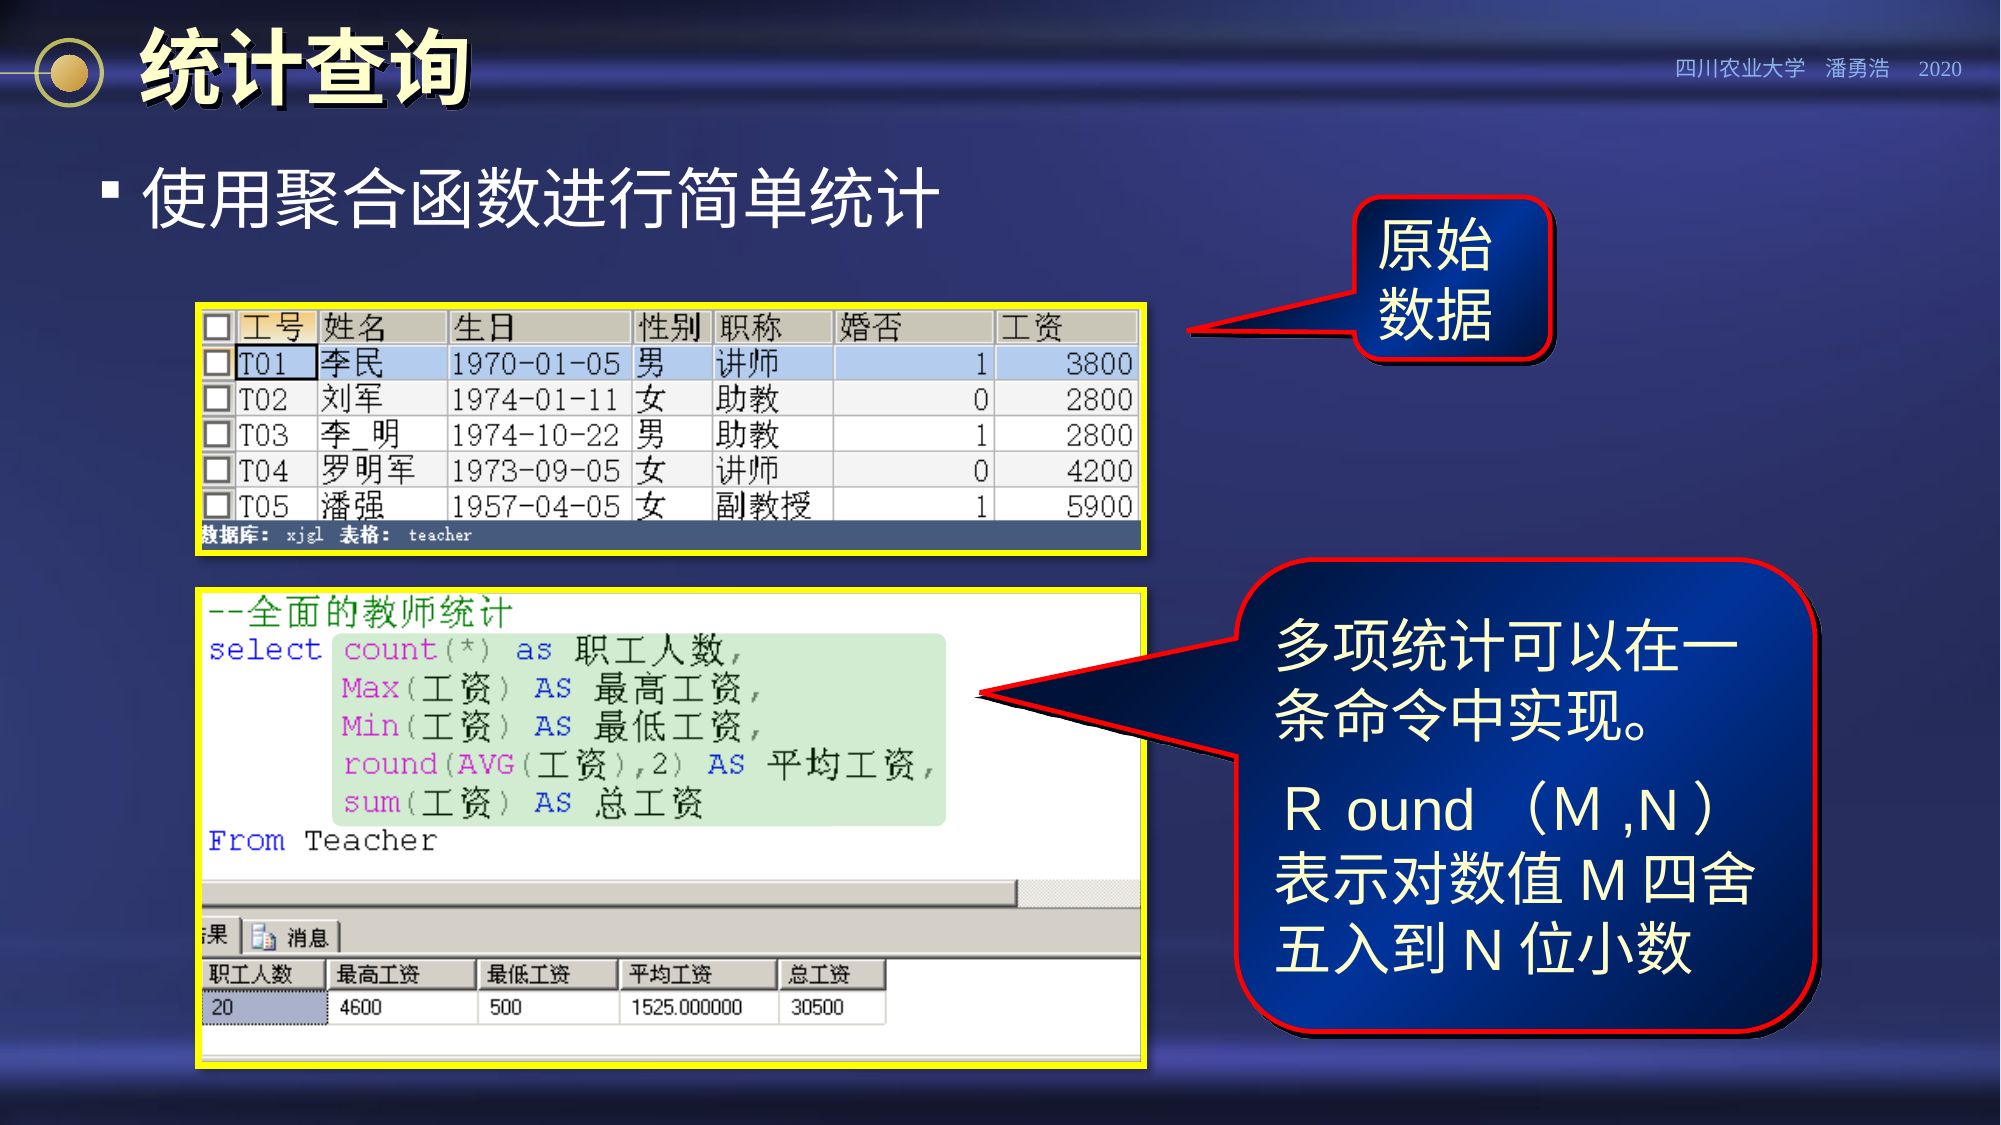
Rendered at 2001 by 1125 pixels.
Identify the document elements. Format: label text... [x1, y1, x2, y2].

text_box 多项统计可以在一条命令中实现。 Ｒound（Ｍ,N）表示对数值M四舍五入到N位小数 [1145, 559, 1816, 1032]
picture [0, 0, 2001, 1125]
text_box 使用聚合函数进行简单统计 [82, 148, 958, 244]
picture [39, 43, 99, 103]
text_box 原始数据 [1186, 197, 1551, 360]
text_box INSERT INTO S(姓名,学号) VALUES('邓红','98005') ; [0, 37, 104, 108]
title 统计查询 [126, 0, 488, 148]
